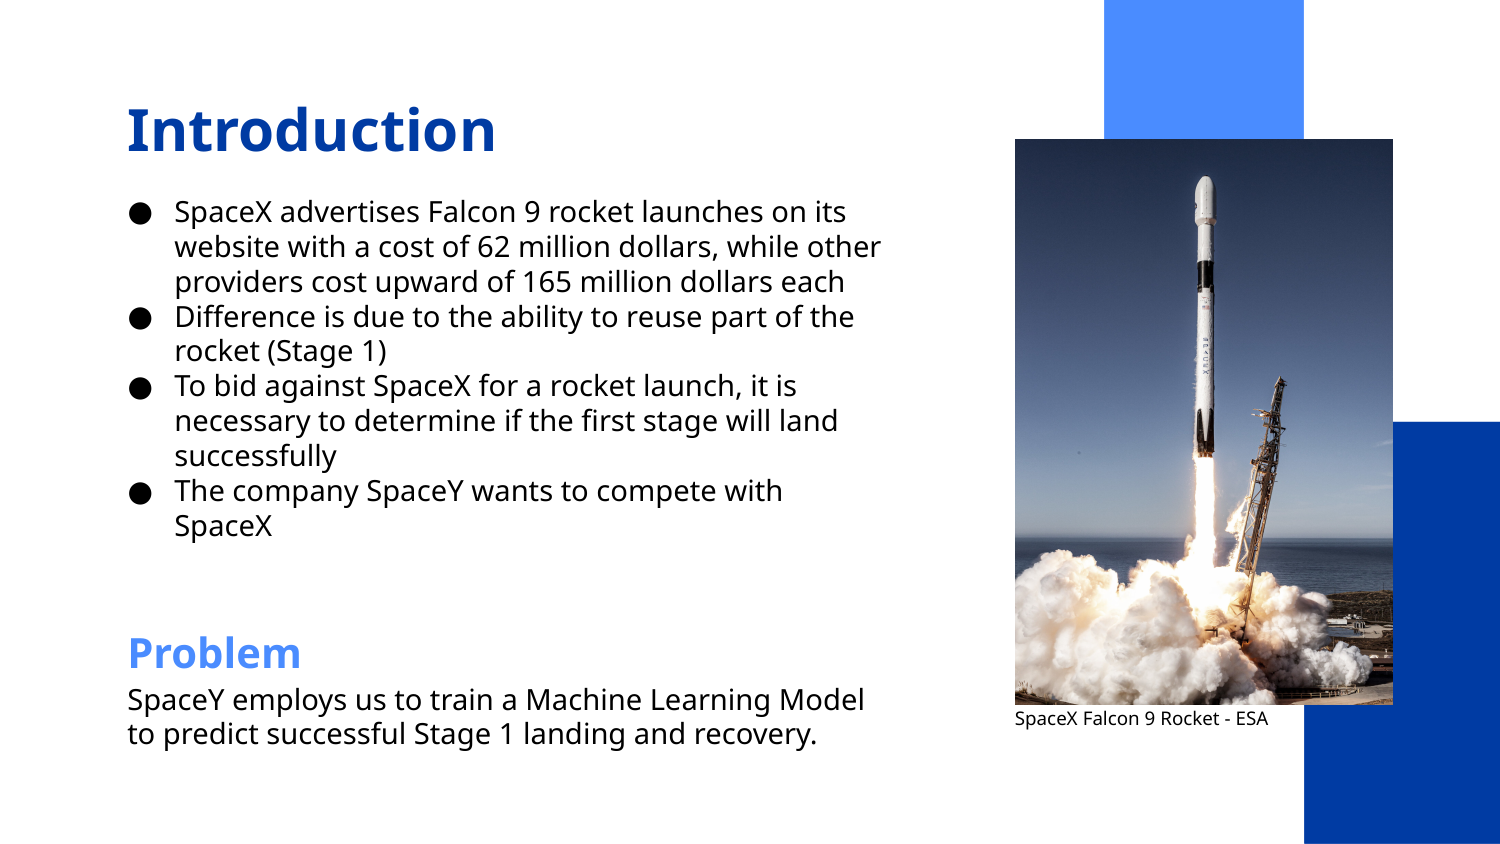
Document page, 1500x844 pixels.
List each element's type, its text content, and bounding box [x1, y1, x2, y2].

text_box [1304, 421, 1500, 844]
text_box SpaceY employs us to train a Machine Learning Model to predict successful Stage 1 landing and recovery. [112, 665, 905, 780]
text_box [1104, 0, 1304, 137]
text_box Problem [112, 622, 807, 665]
title Introduction [112, 53, 807, 177]
text_box SpaceX Falcon 9 Rocket - ESA [999, 691, 1480, 775]
picture [1015, 138, 1393, 705]
list SpaceX advertises Falcon 9 rocket launches on its website with a cost of 62 million dollars, while other providers cost upward of 165 million dollars each Difference is due to the ability to reuse part of the rocket (Stage 1) To bid against SpaceX for a rocket launch, it is necessary to determine if the first stage will land successfully The company SpaceY wants to compete with SpaceX [112, 177, 905, 597]
